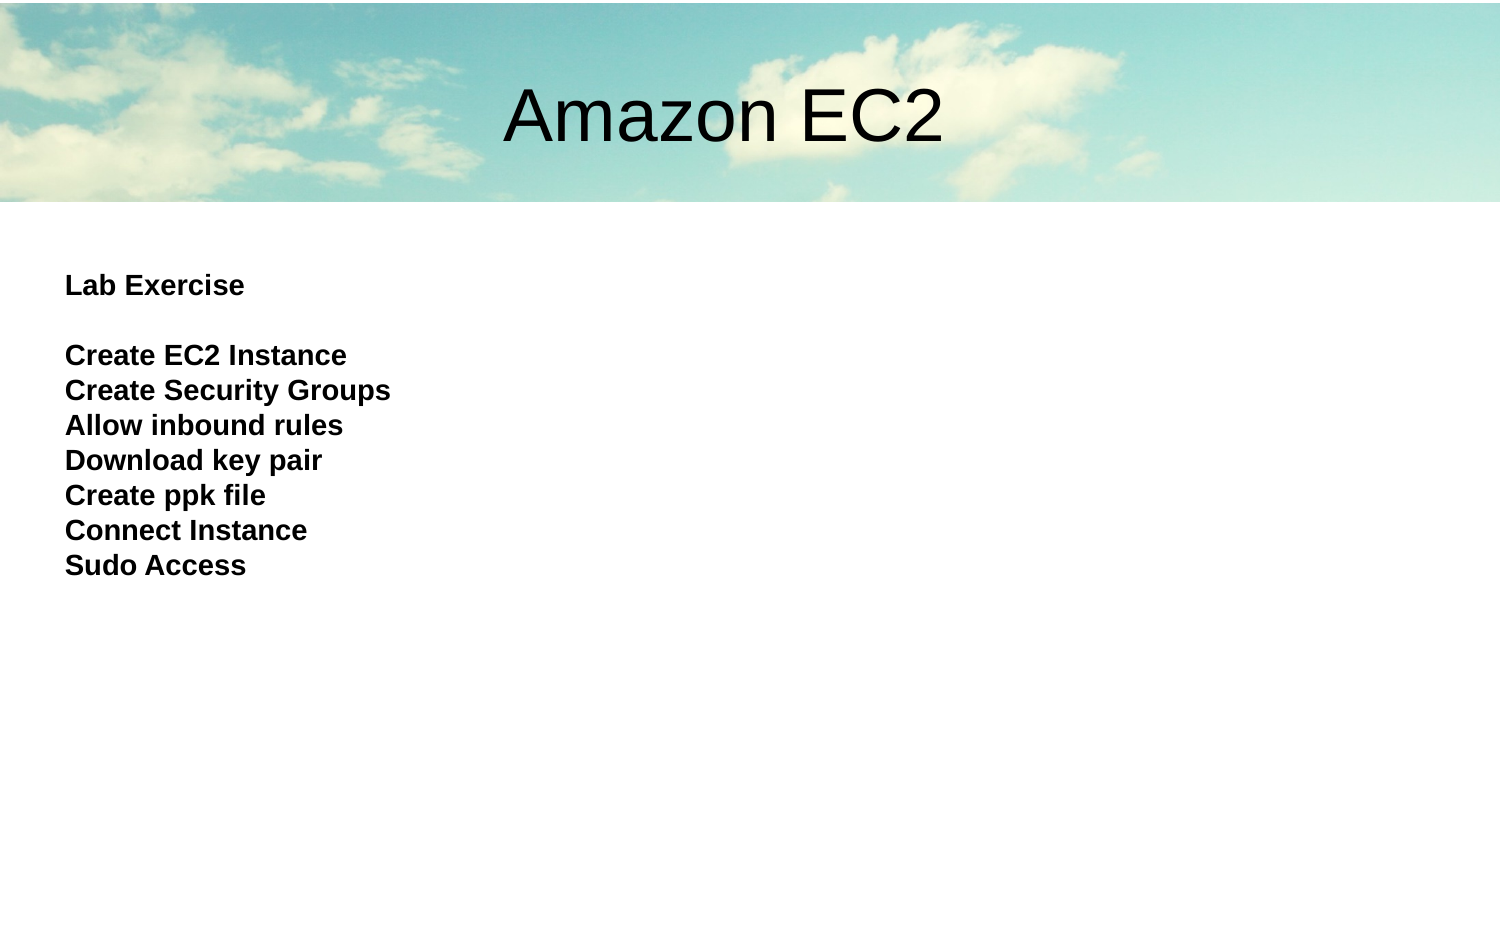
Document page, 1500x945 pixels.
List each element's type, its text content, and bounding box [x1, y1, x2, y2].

text_box Amazon EC2 [62, 58, 1388, 164]
text_box Lab Exercise Create EC2 Instance Create Security Groups Allow inbound rules Download key pair Create ppk file Connect Instance Sudo Access [50, 224, 1450, 624]
picture [0, 3, 1500, 202]
